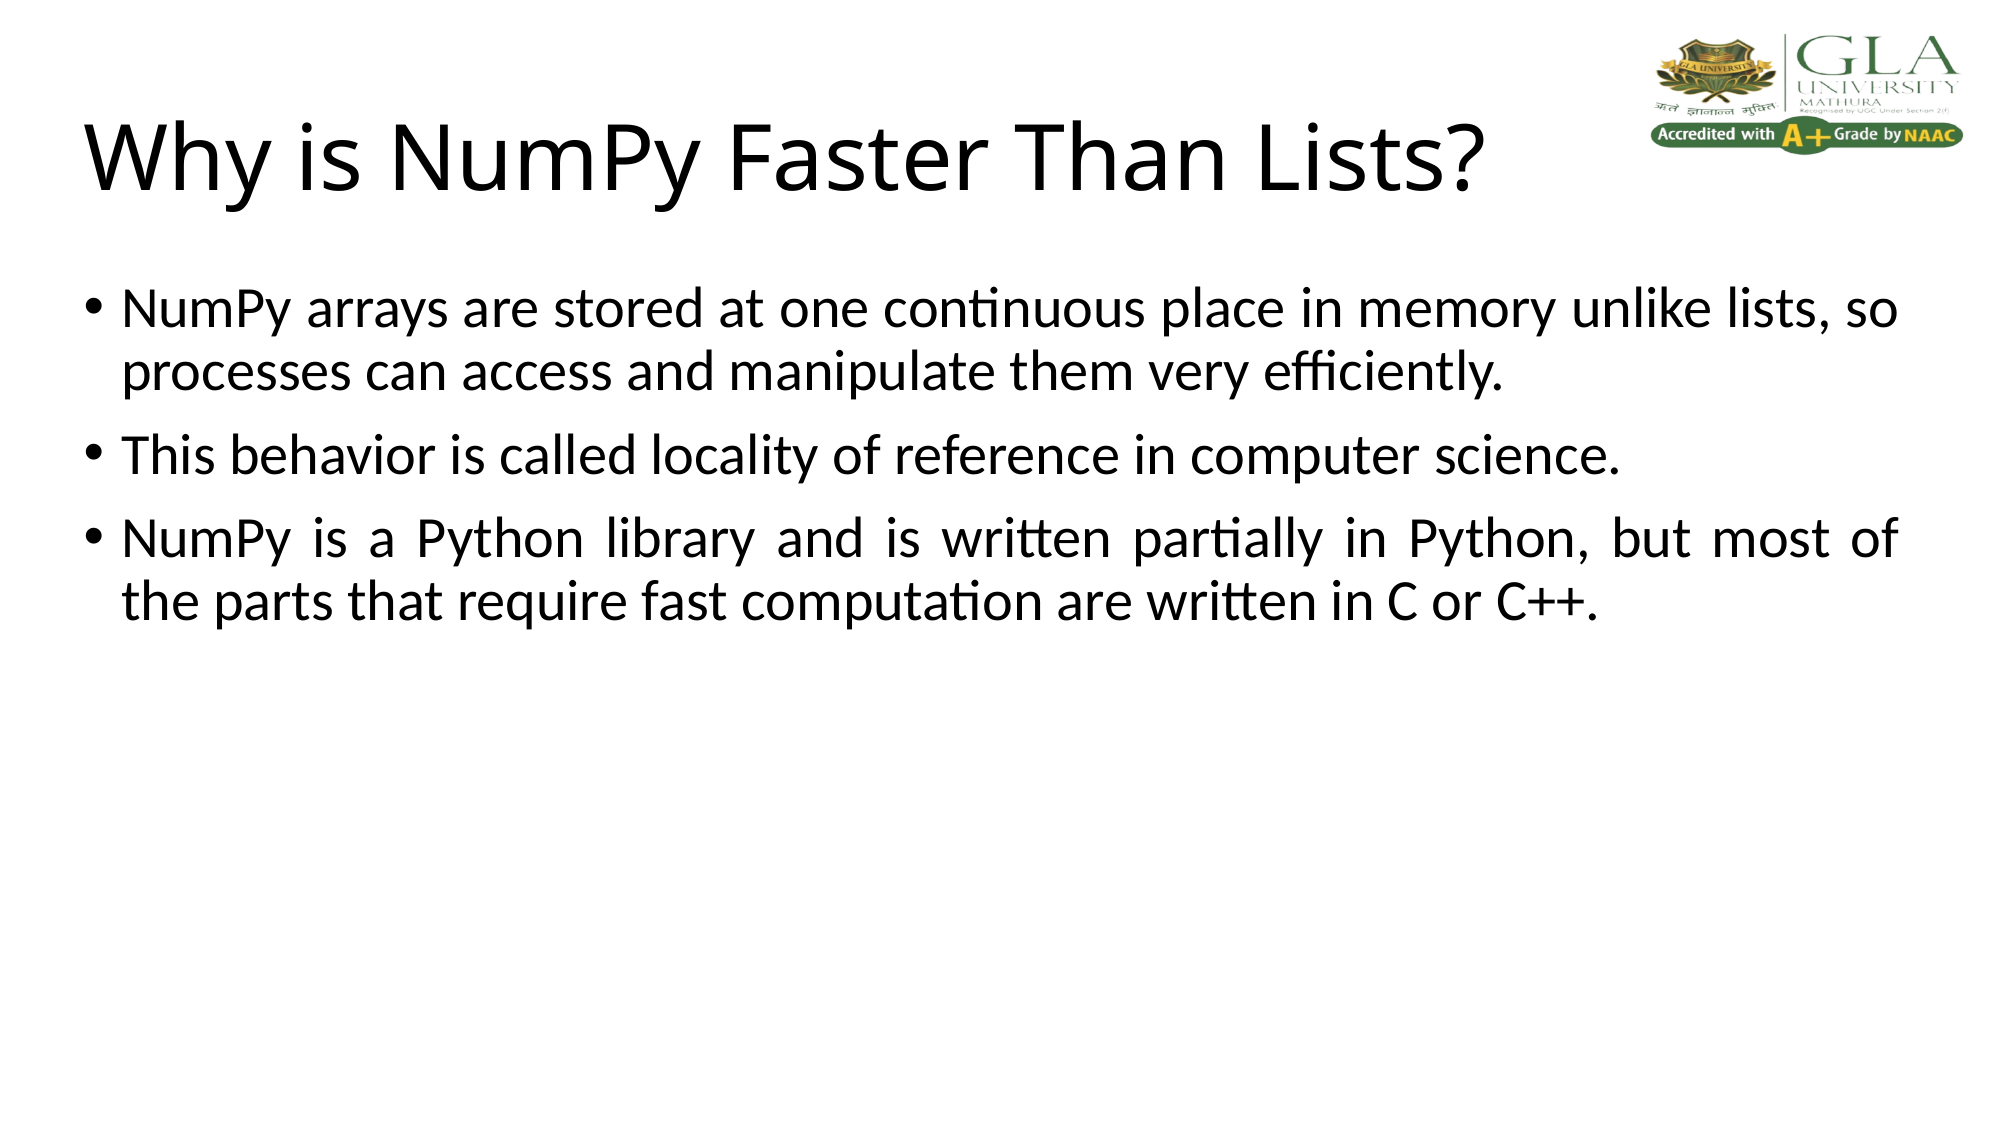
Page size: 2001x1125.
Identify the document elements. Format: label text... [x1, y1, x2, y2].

title Why is NumPy Faster Than Lists? [68, 52, 1599, 269]
picture [1635, 0, 1983, 162]
list NumPy arrays are stored at one continuous place in memory unlike lists, so processes can access and manipulate them very efficiently. This behavior is called locality of reference in computer science. NumPy is a Python library and is written partially in Python, but most of the parts that require fast computation are written in C or C++. [68, 269, 1916, 984]
